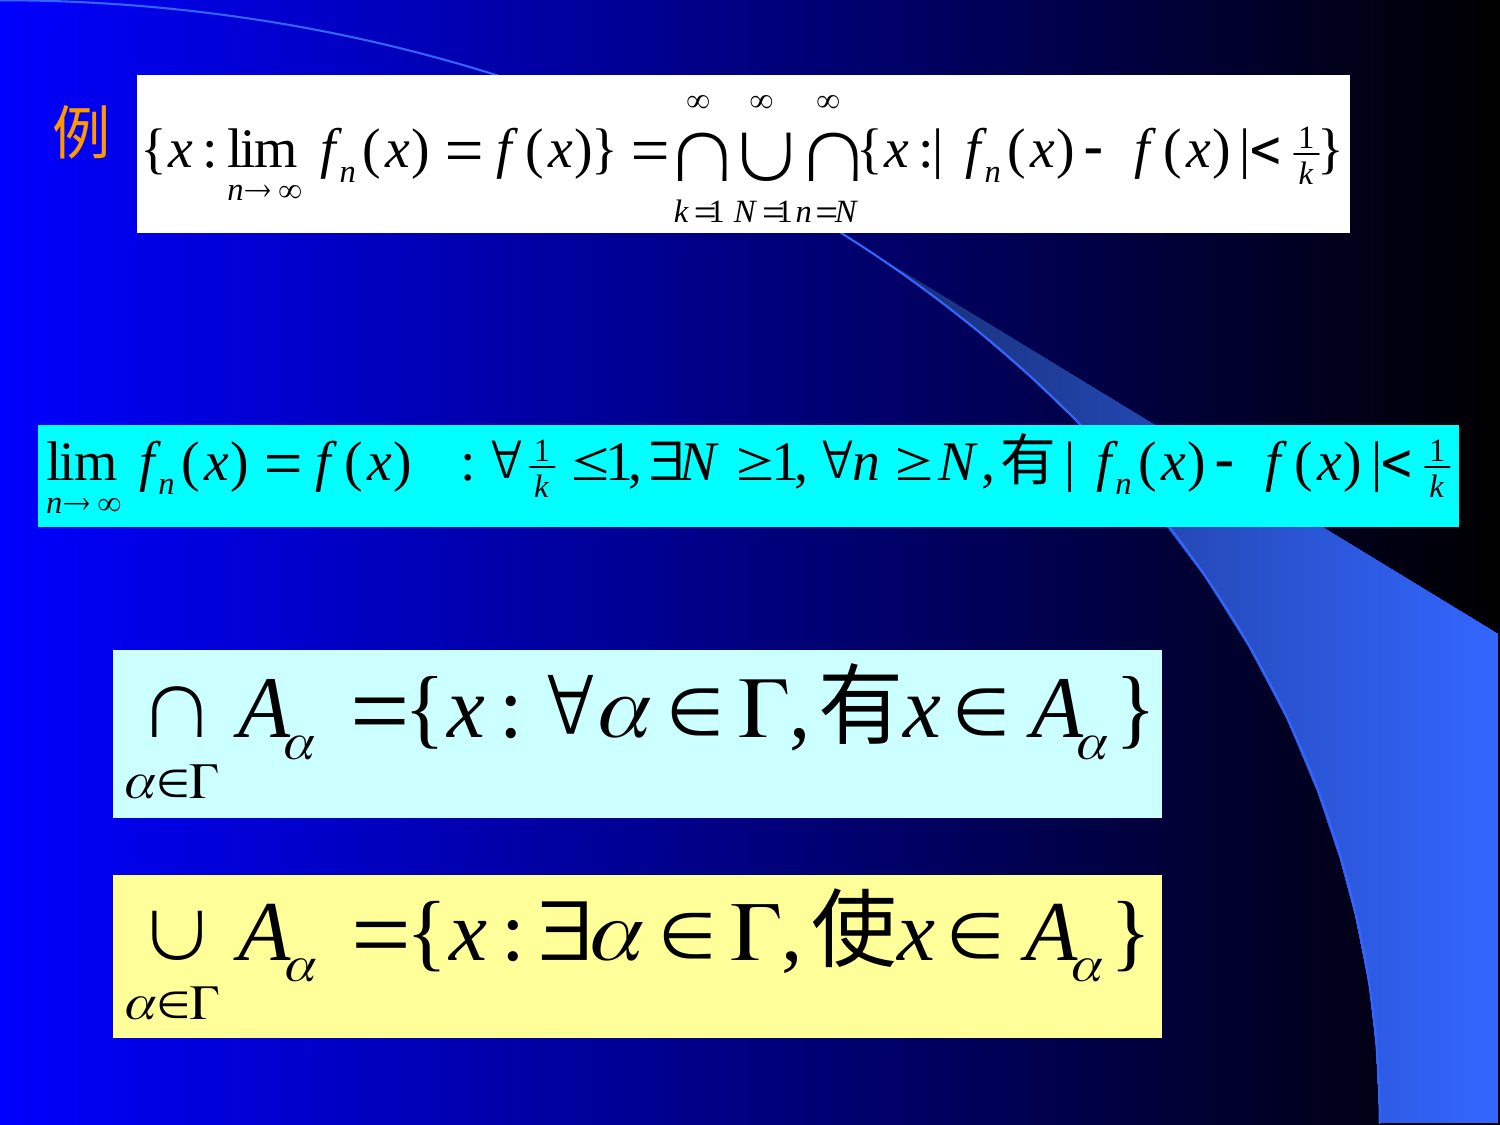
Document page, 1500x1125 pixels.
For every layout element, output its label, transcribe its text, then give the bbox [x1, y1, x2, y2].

title 例 [37, 37, 1313, 226]
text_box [37, 424, 1460, 528]
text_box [112, 649, 1163, 1039]
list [137, 74, 1351, 234]
